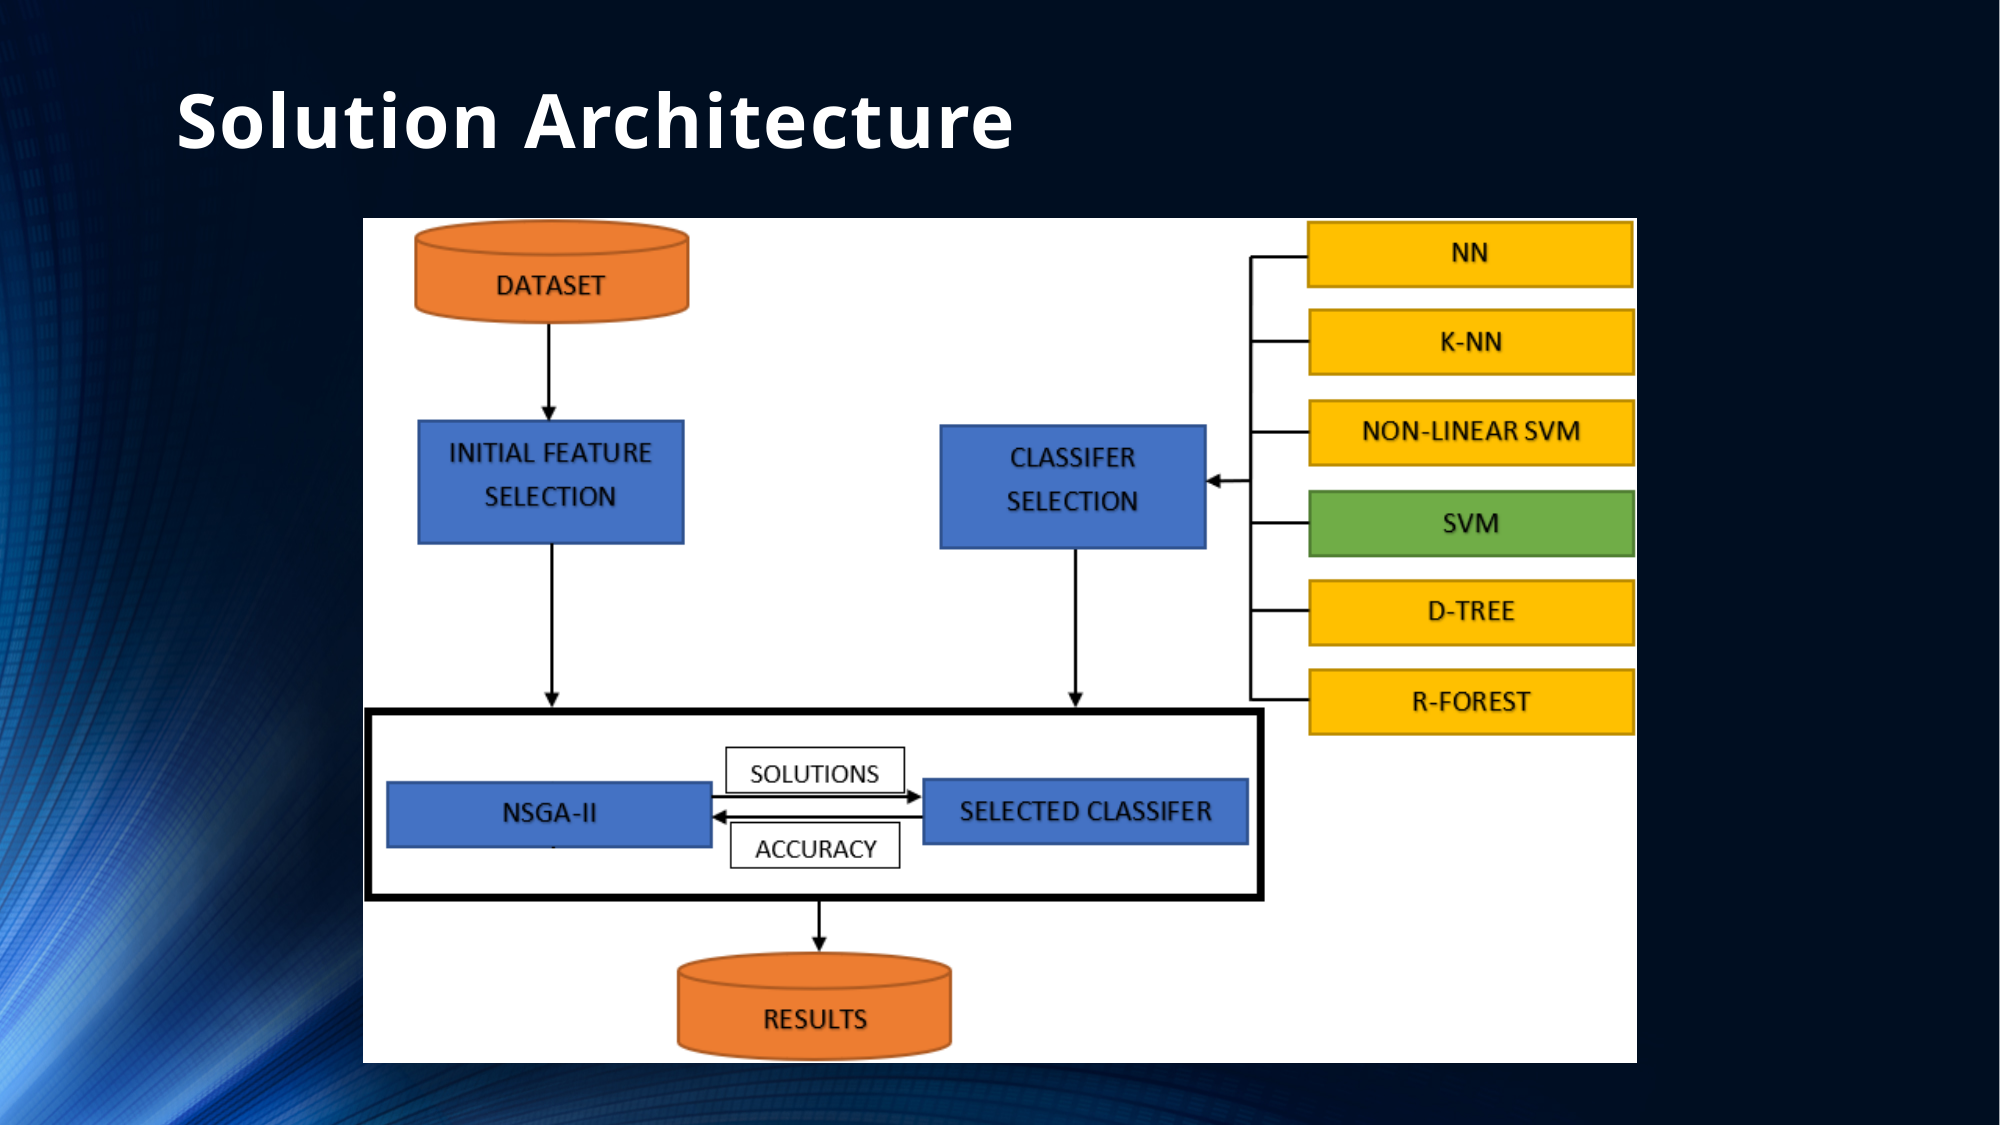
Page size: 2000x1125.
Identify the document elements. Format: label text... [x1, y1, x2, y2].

picture [0, 0, 2000, 1125]
title Solution Architecture [161, 62, 1750, 173]
